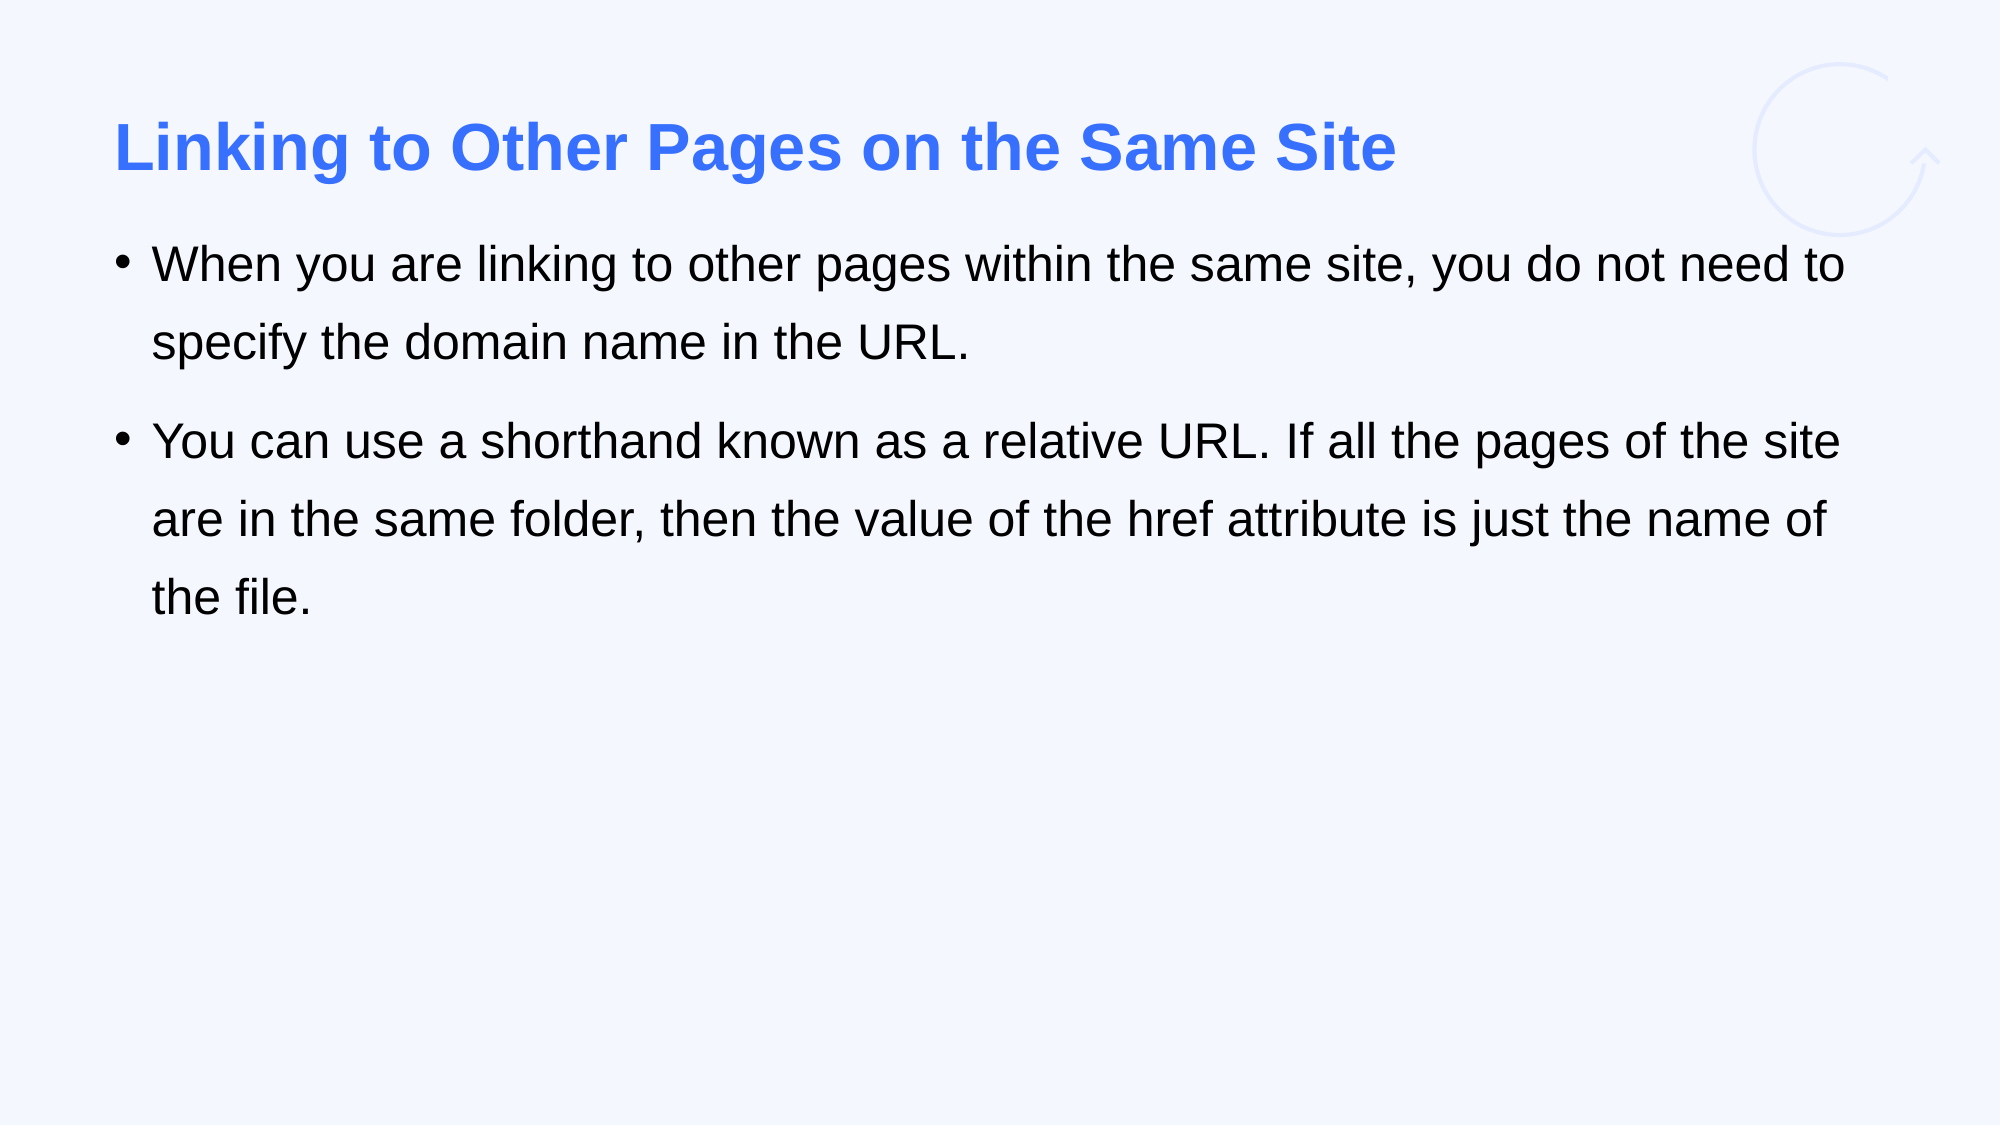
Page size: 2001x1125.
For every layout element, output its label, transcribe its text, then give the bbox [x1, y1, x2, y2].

title Linking to Other Pages on the Same Site [114, 65, 1886, 184]
list When you are linking to other pages within the same site, you do not need to specify the domain name in the URL. You can use a shorthand known as a relative URL. If all the pages of the site are in the same folder, then the value of the href attribute is just the name of the file. [114, 213, 1886, 1013]
